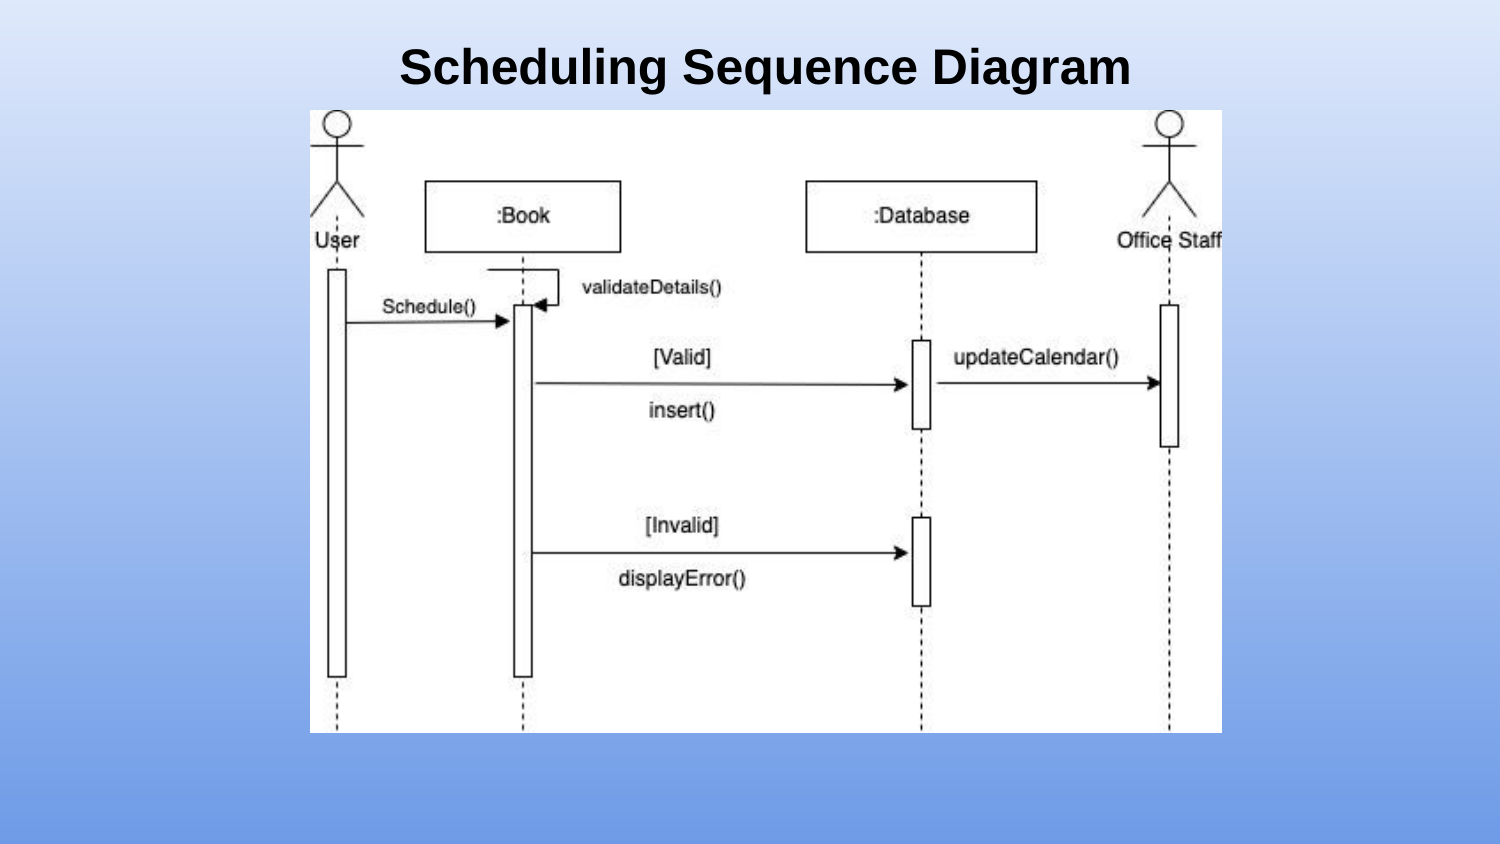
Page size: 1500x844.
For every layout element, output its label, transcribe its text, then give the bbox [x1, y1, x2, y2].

picture [310, 110, 1222, 734]
text_box Scheduling Sequence Diagram [257, 19, 1274, 110]
